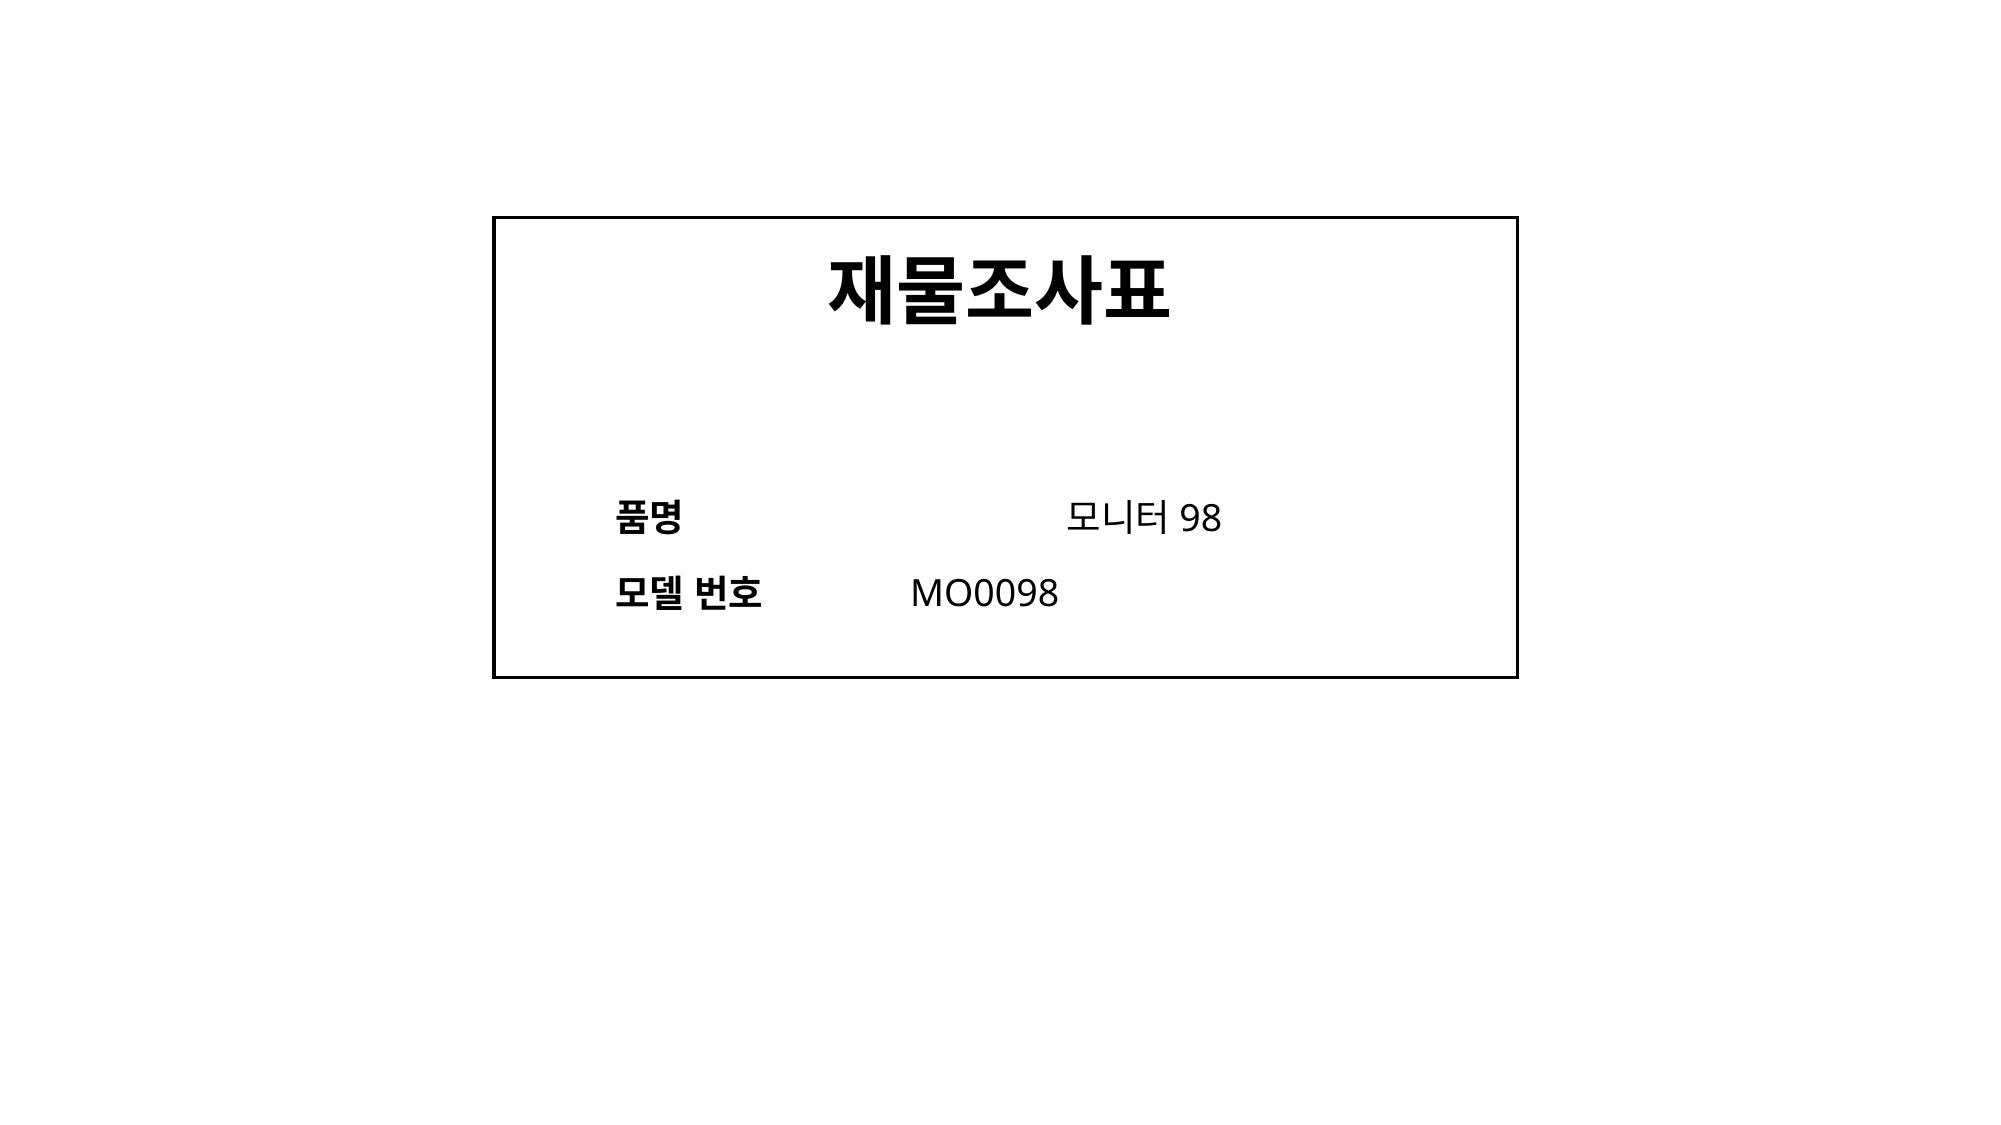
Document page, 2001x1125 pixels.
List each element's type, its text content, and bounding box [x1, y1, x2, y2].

text_box 모니터98 [1052, 486, 1238, 547]
text_box 품명 [600, 486, 820, 547]
text_box [492, 216, 1519, 679]
text_box 모델 번호 [600, 562, 820, 623]
text_box MO0098 [895, 561, 1394, 622]
text_box 재물조사표 [812, 235, 1188, 341]
